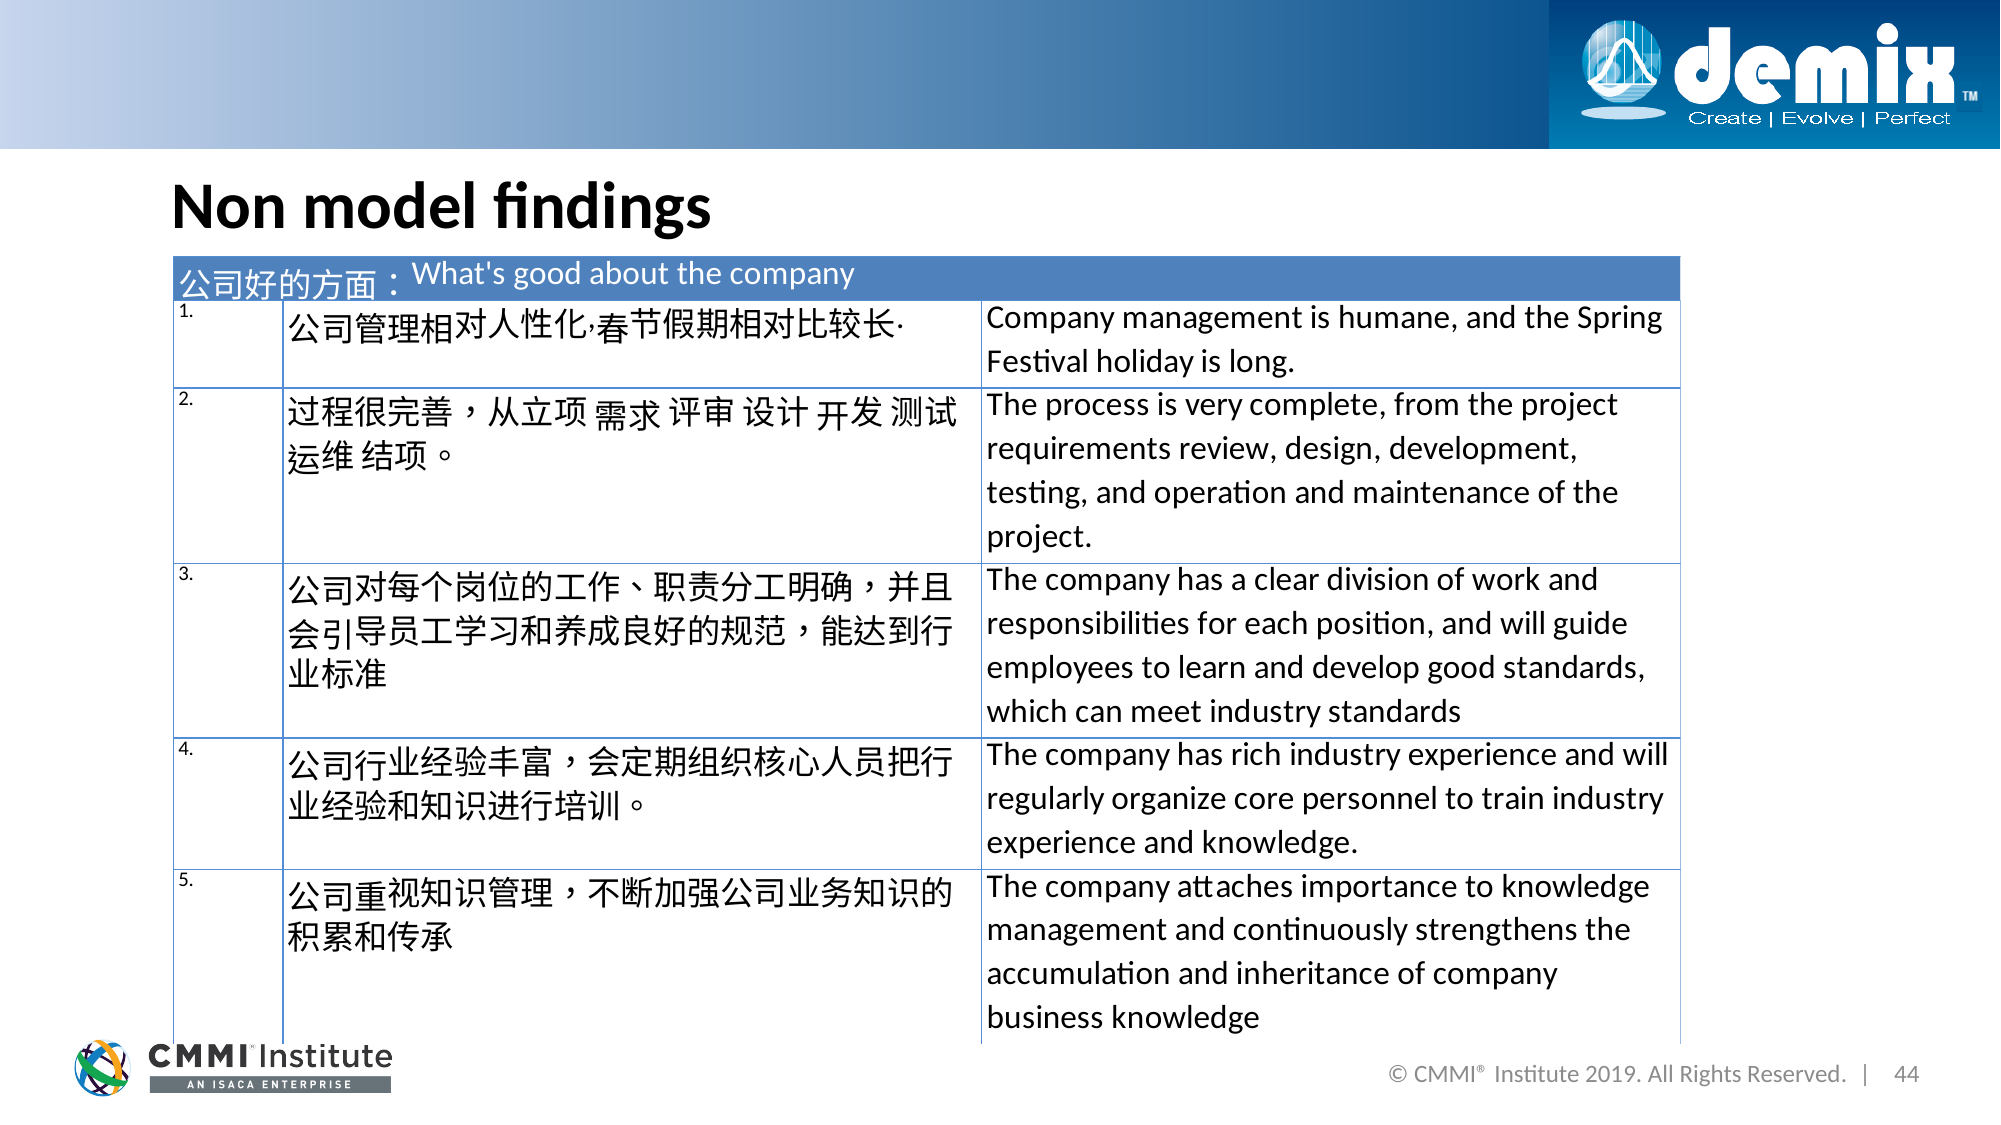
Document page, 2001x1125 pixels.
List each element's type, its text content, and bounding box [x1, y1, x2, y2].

title Non model findings [156, 157, 1863, 257]
picture [41, 993, 439, 1125]
picture [1582, 106, 1665, 119]
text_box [173, 256, 1682, 1045]
picture [1549, 0, 2000, 111]
